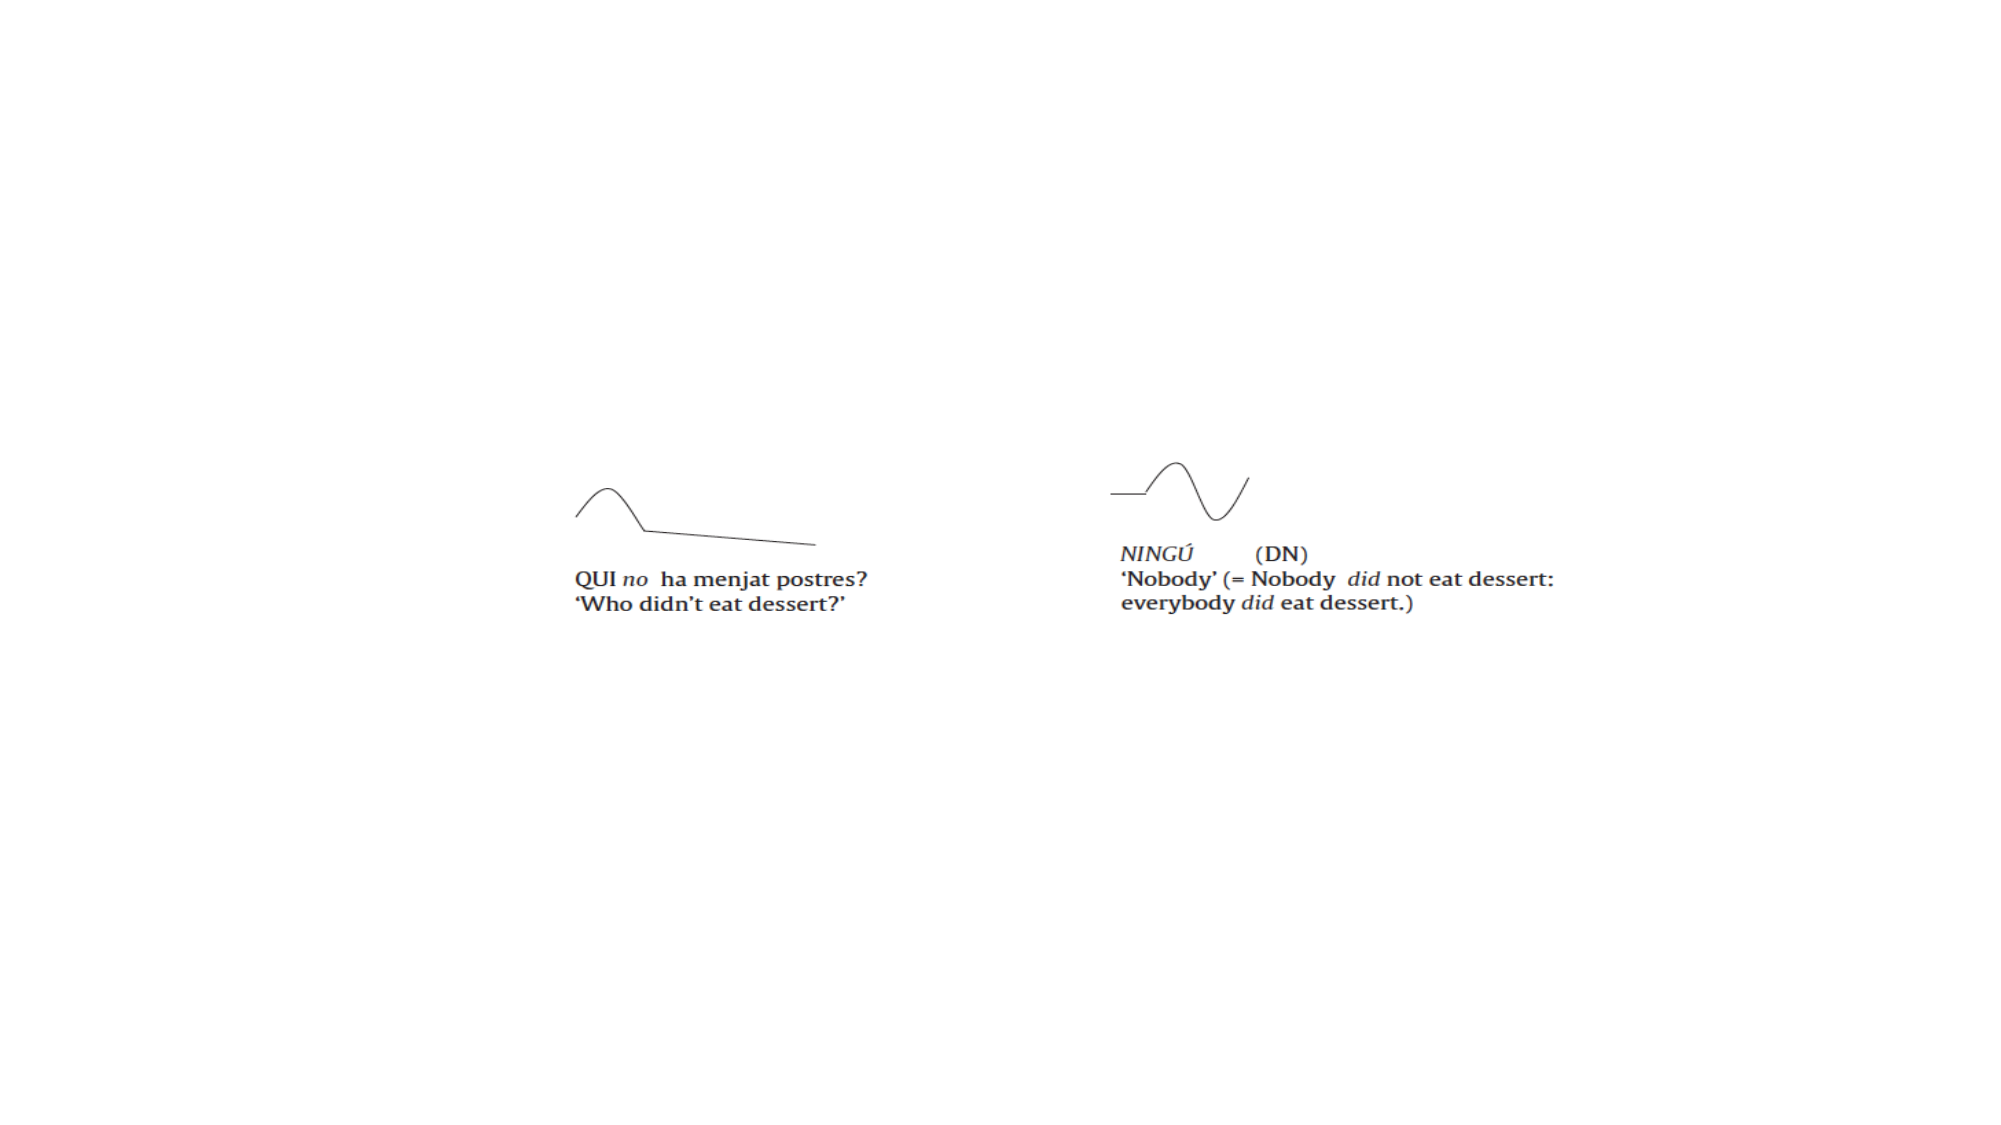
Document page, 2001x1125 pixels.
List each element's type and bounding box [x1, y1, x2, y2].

picture [1107, 449, 1582, 619]
picture [539, 478, 910, 647]
